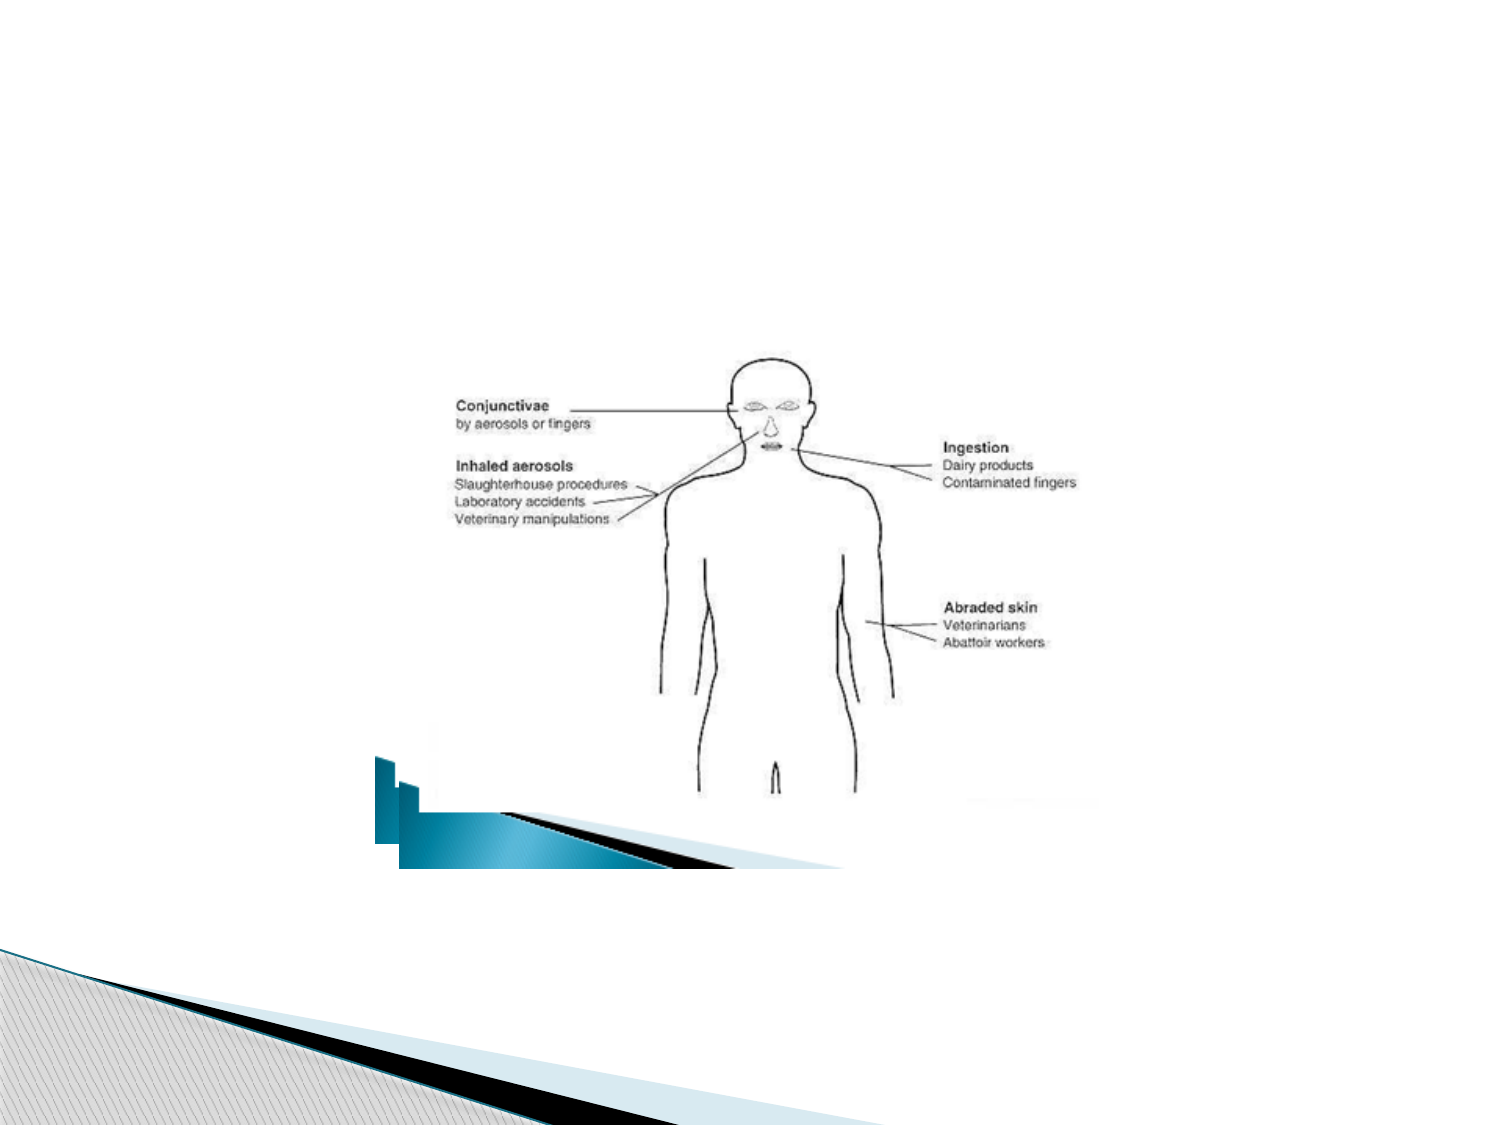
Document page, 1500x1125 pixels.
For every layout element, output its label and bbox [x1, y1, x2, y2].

picture [374, 281, 1151, 869]
